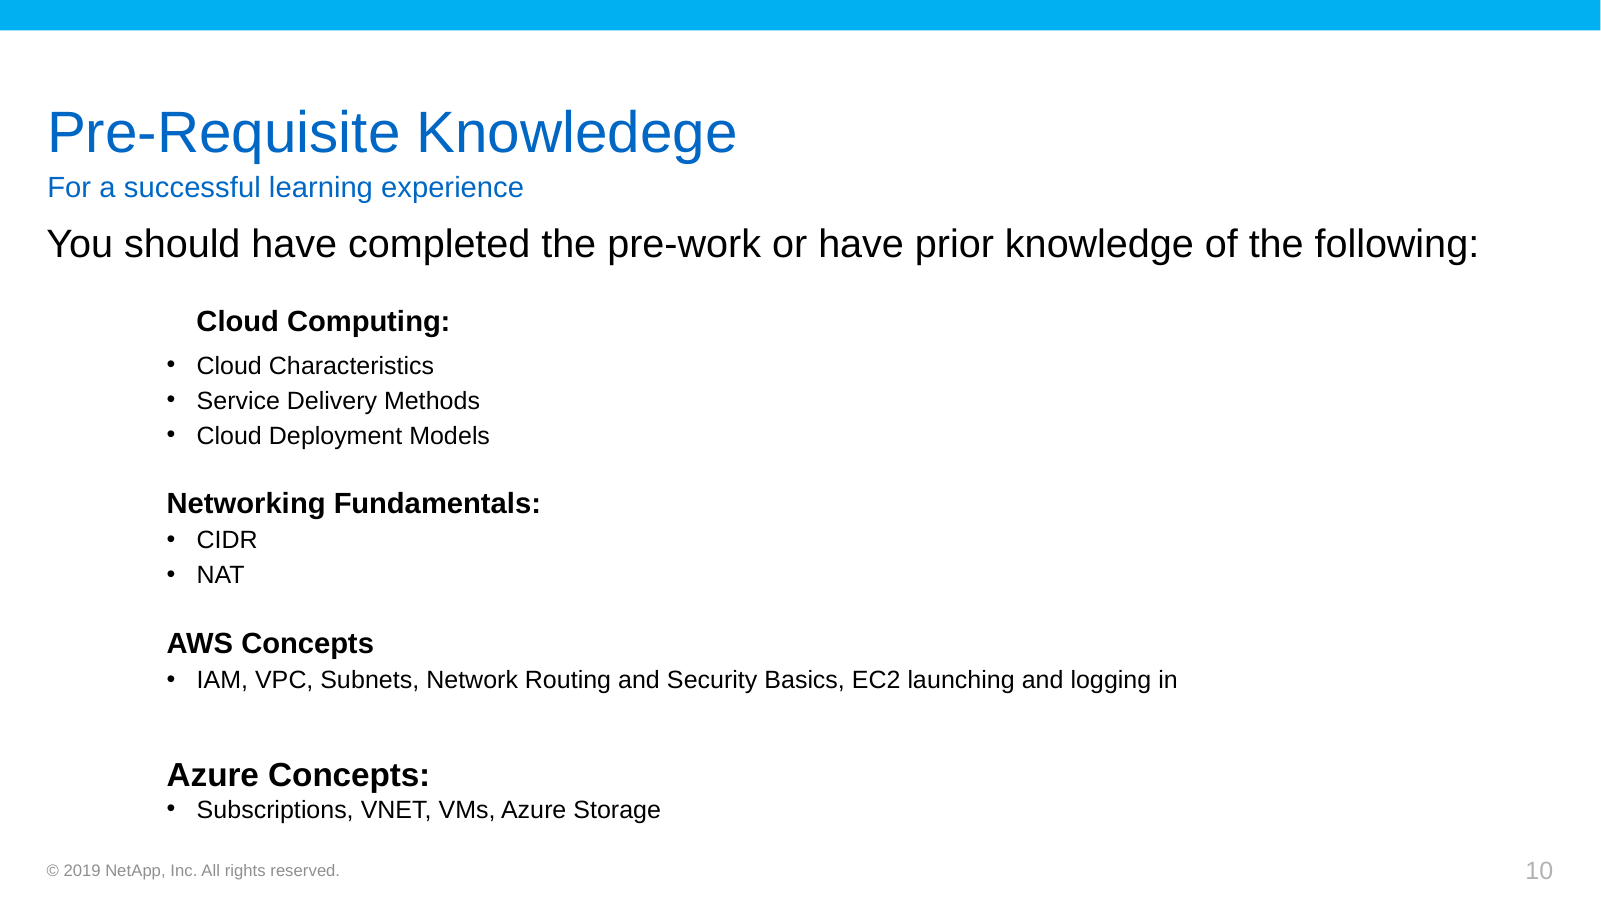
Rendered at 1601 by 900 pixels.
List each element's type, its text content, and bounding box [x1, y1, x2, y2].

list You should have completed the pre-work or have prior knowledge of the following: Cloud Computing: Cloud Characteristics Service Delivery Methods Cloud Deployment Models Networking Fundamentals: CIDR NAT AWS Concepts IAM, VPC, Subnets, Network Routing and Security Basics, EC2 launching and logging in Azure Concepts: Subscriptions, VNET, VMs, Azure Storage [34, 211, 1565, 846]
footer © 2019 NetApp, Inc. All rights reserved. [34, 853, 533, 887]
list For a successful learning experience [35, 168, 1566, 199]
slide_number 10 [1458, 856, 1569, 884]
title Pre-Requisite Knowledege [35, 52, 1567, 172]
